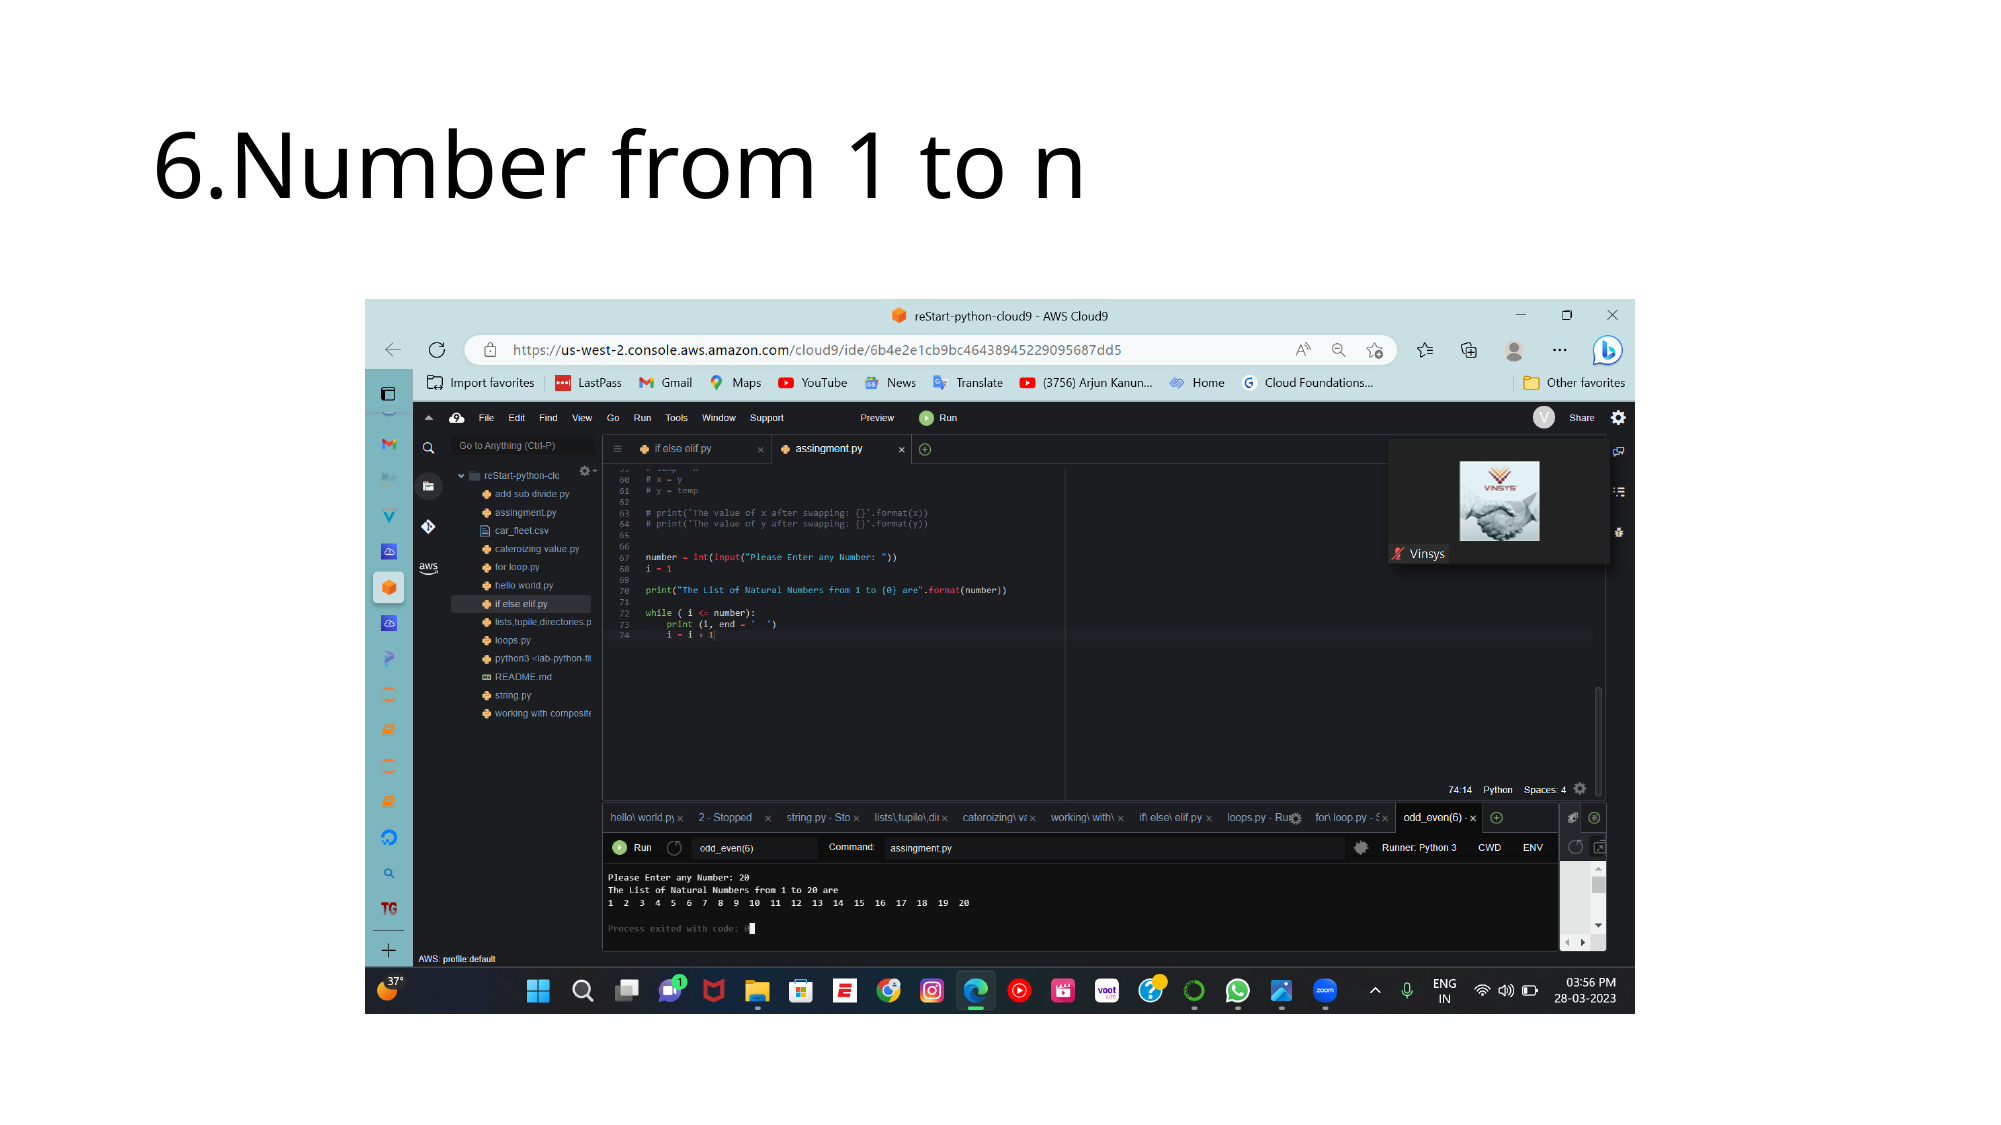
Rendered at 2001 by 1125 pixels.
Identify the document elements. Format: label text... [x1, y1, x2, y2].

title 6.Number from 1 to n [137, 59, 1863, 278]
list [365, 299, 1635, 1014]
